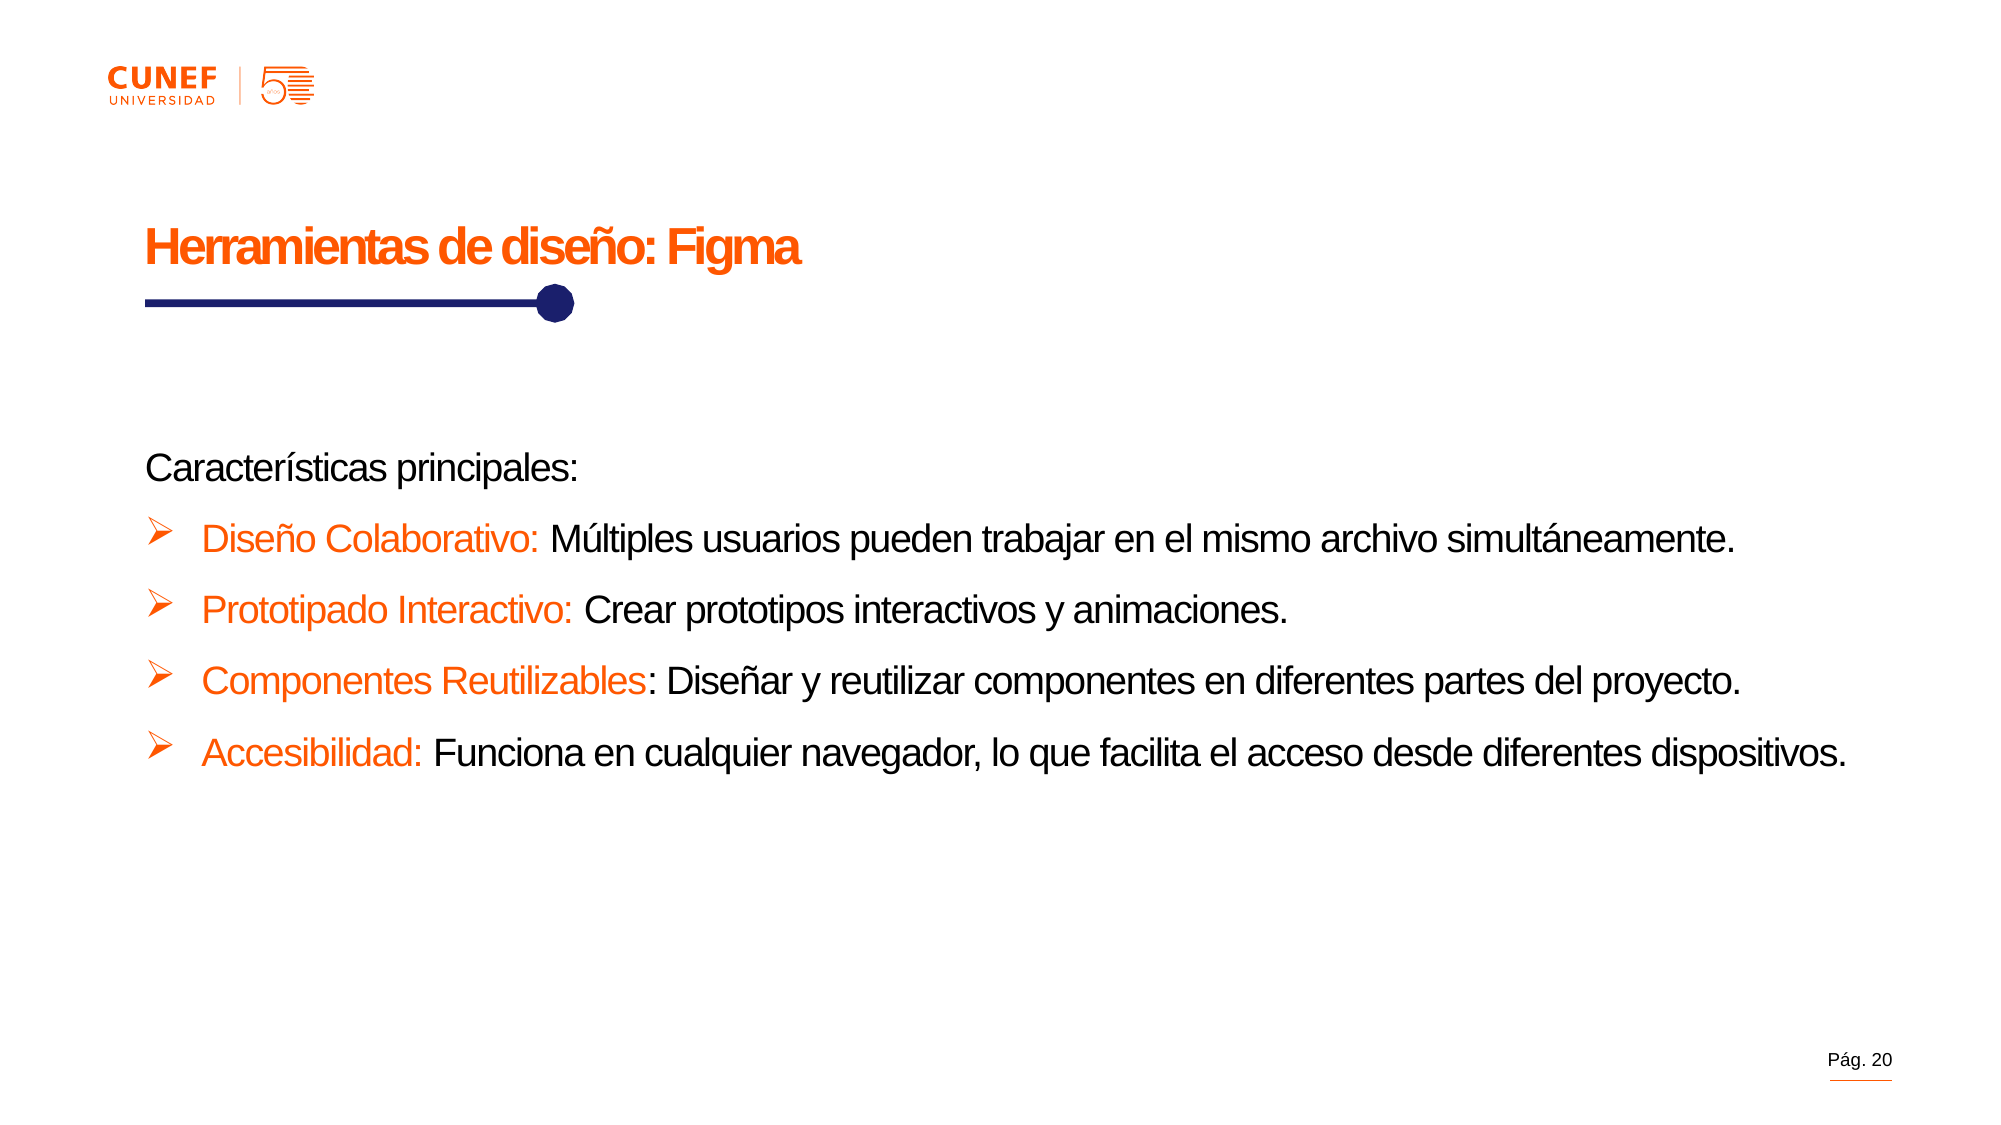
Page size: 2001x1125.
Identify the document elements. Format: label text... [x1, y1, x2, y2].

text_box Herramientas de diseño: Figma [145, 178, 1238, 276]
picture [108, 66, 314, 105]
text_box [145, 292, 566, 314]
text_box Características principales: Diseño Colaborativo: Múltiples usuarios pueden trabajar en el mismo archivo simultáneamente. Prototipado Interactivo: Crear prototipos interactivos y animaciones. Componentes Reutilizables: Diseñar y reutilizar componentes en diferentes partes del proyecto. Accesibilidad: Funciona en cualquier navegador, lo que facilita el acceso desde diferentes dispositivos. [145, 417, 1880, 846]
